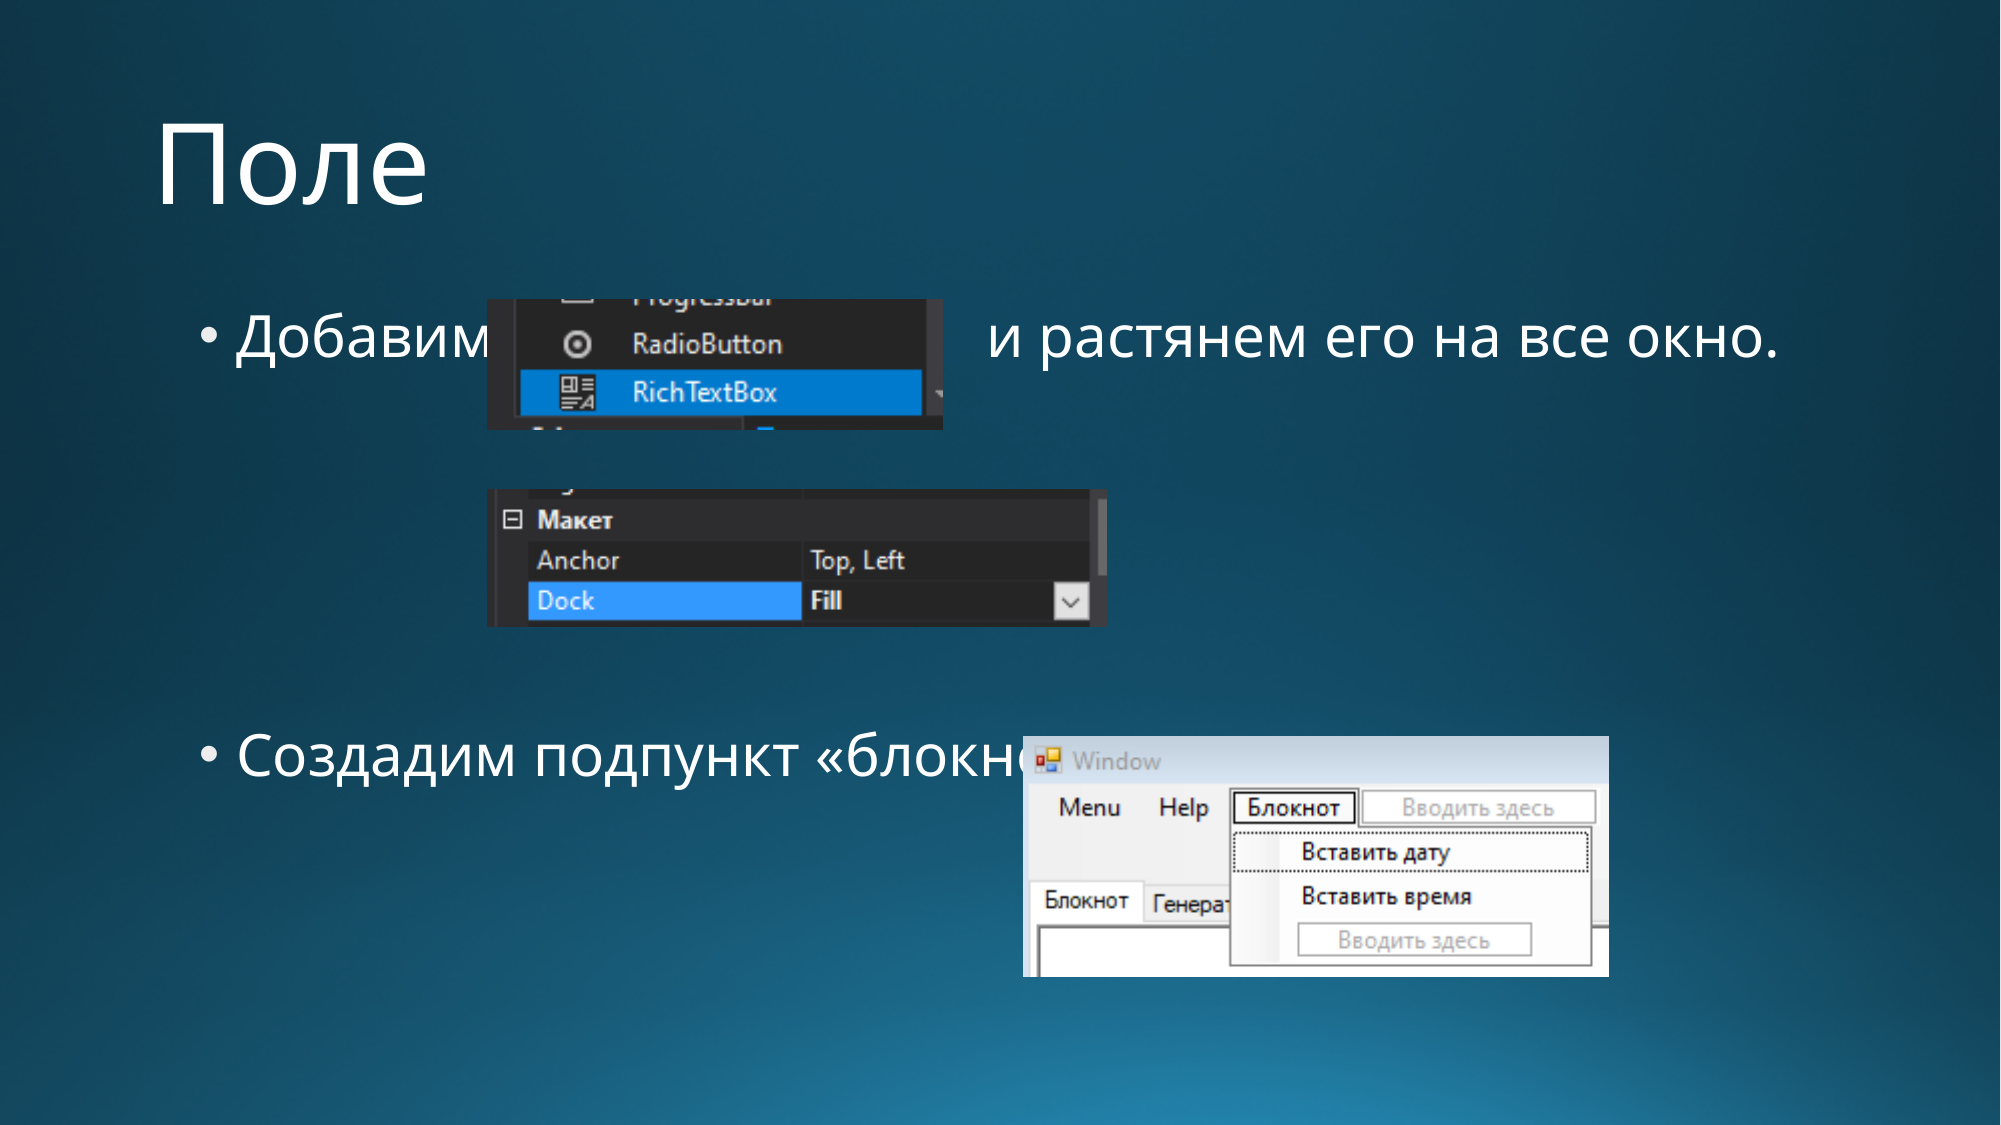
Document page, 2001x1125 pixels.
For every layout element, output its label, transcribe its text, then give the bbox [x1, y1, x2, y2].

title Поле [137, 59, 1863, 278]
picture [0, 0, 2001, 1125]
list Добавим и растянем его на все окно. Создадим подпункт «блокнот» [183, 299, 1863, 1014]
